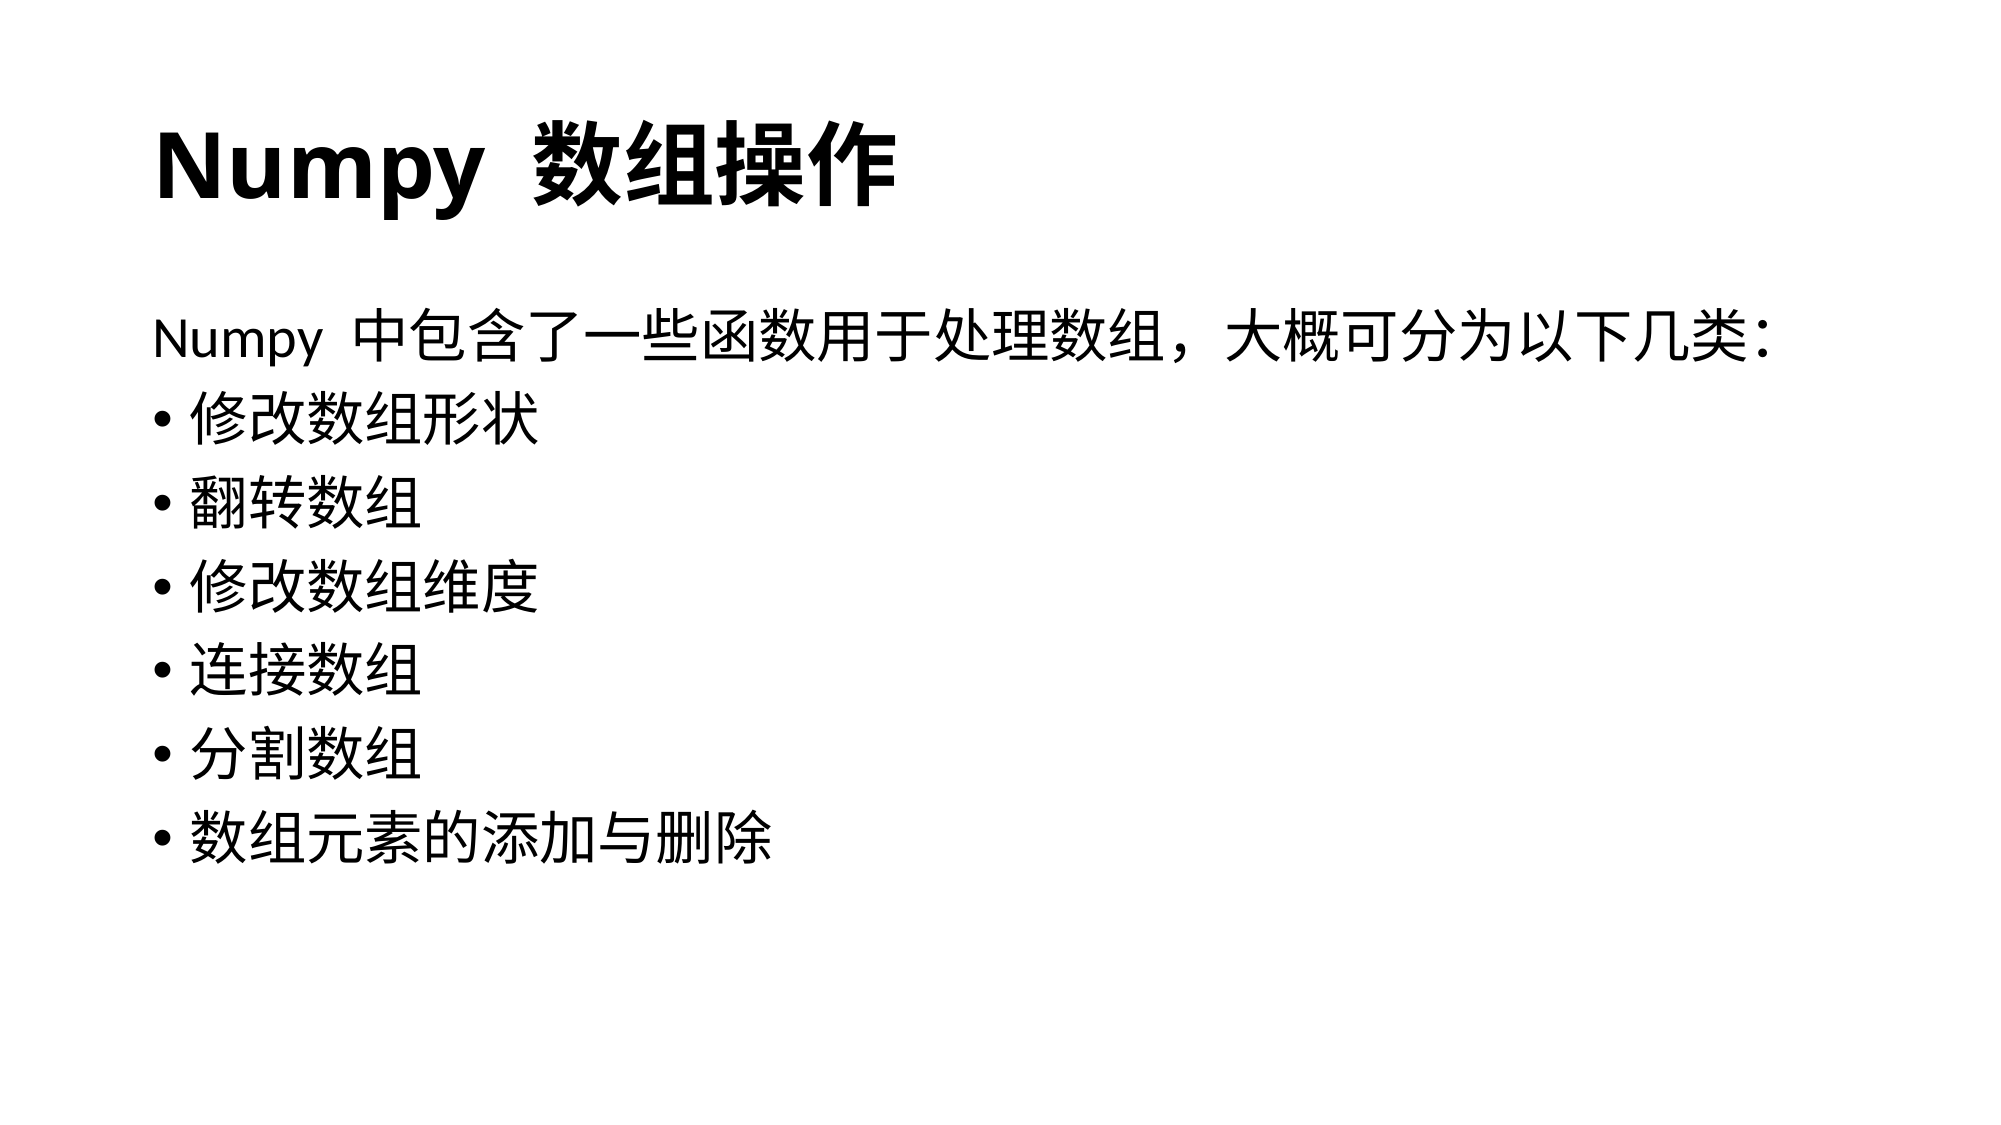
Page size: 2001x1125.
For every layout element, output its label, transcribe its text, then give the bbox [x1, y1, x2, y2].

title Numpy 数组操作 [137, 59, 1863, 278]
list Numpy 中包含了一些函数用于处理数组，大概可分为以下几类： 修改数组形状 翻转数组 修改数组维度 连接数组 分割数组 数组元素的添加与删除 [137, 299, 1863, 1014]
